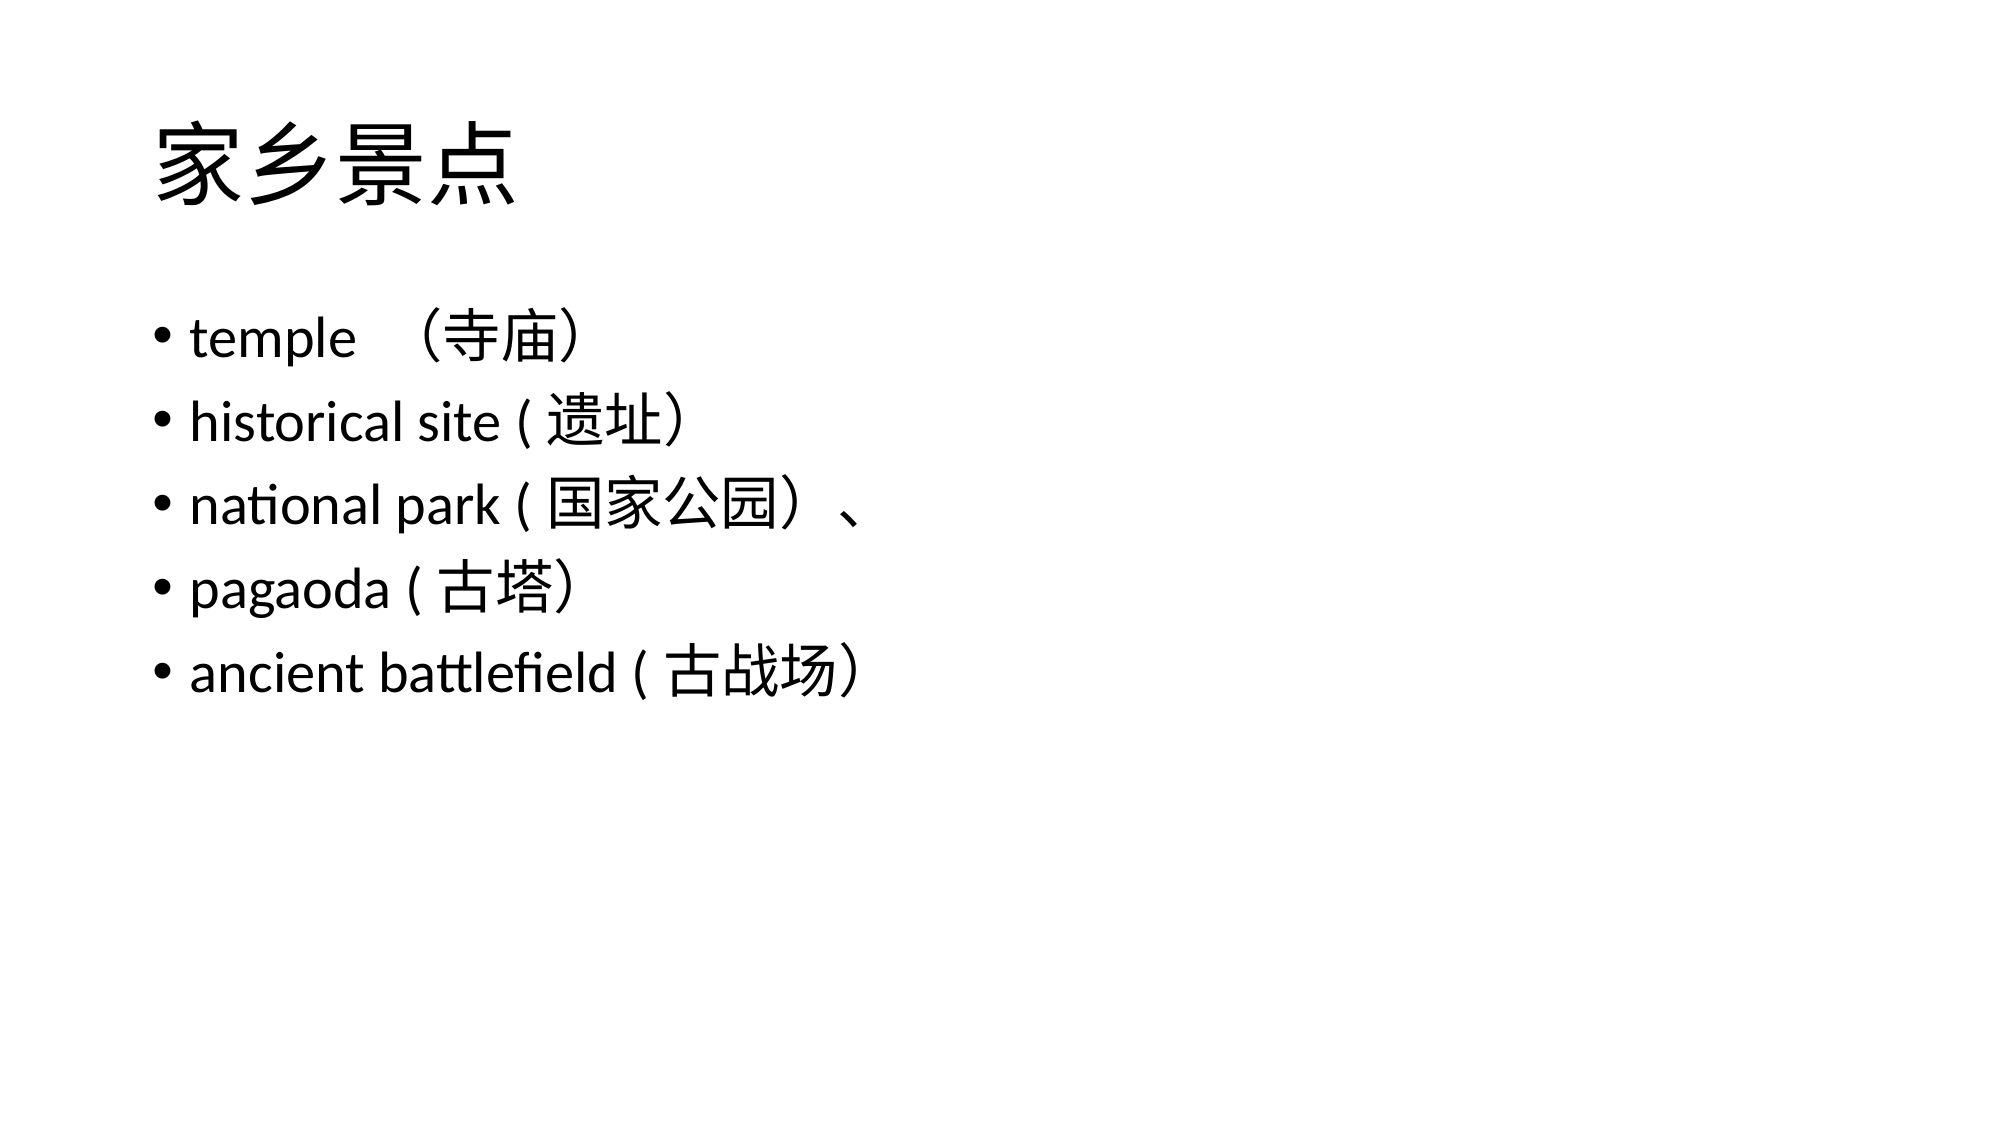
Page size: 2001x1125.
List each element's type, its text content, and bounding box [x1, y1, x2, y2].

title 家乡景点 [137, 59, 1863, 278]
list temple （寺庙） historical site (遗址） national park (国家公园）、 pagaoda (古塔） ancient battlefield (古战场） [137, 299, 1863, 1014]
